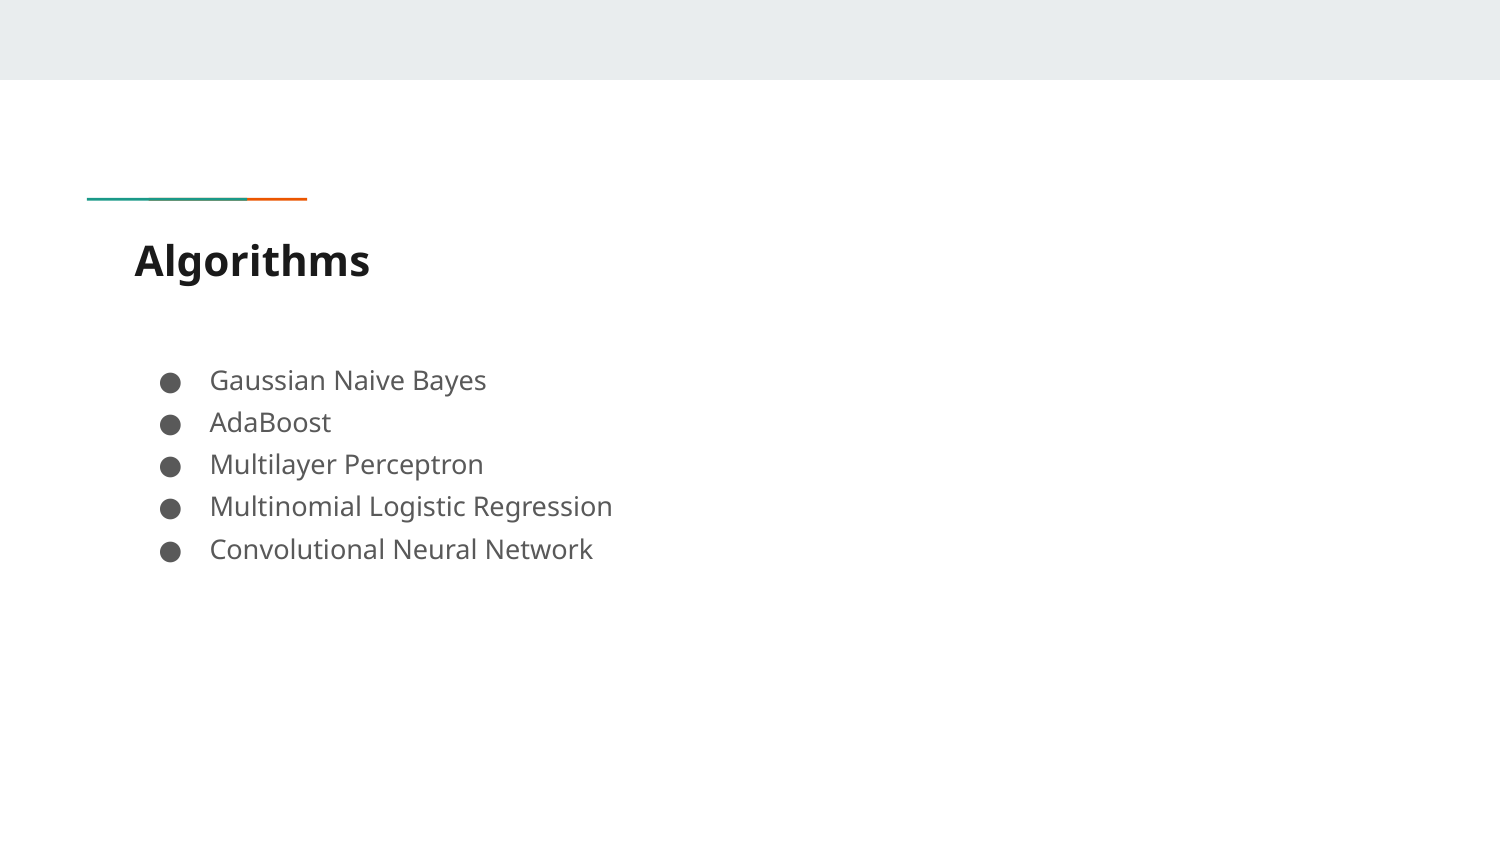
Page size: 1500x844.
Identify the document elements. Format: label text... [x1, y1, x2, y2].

list Gaussian Naive Bayes AdaBoost Multilayer Perceptron Multinomial Logistic Regression Convolutional Neural Network [119, 341, 1381, 712]
title Algorithms [119, 216, 1381, 305]
